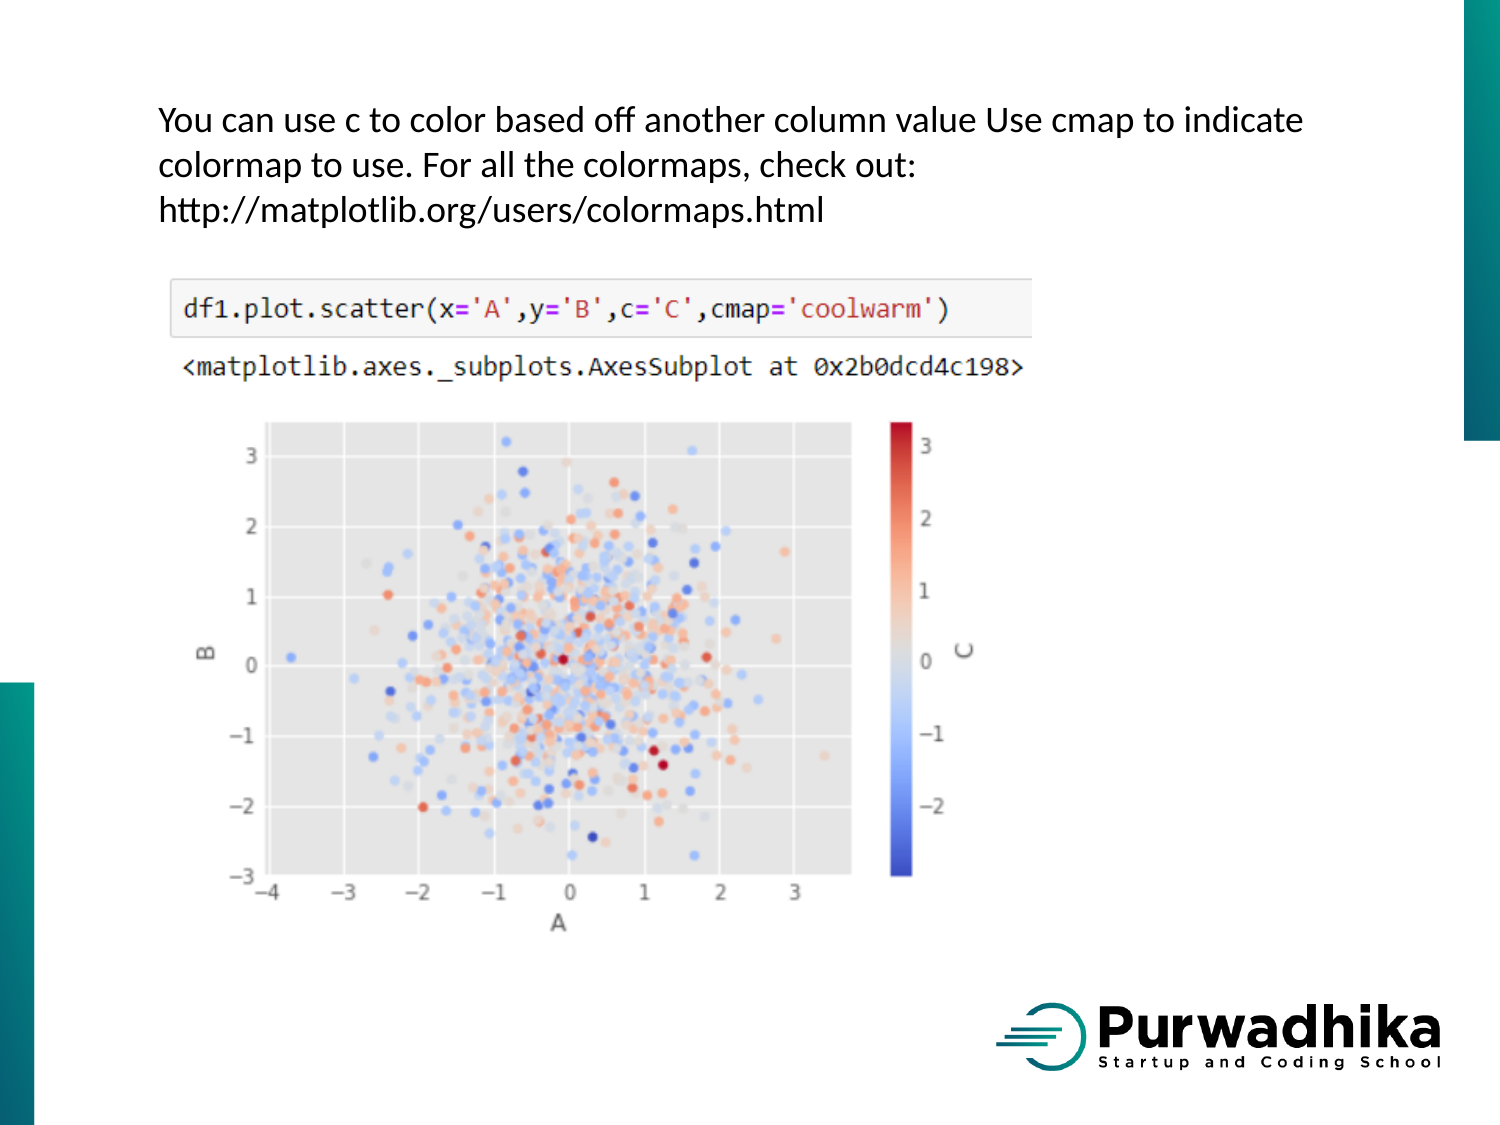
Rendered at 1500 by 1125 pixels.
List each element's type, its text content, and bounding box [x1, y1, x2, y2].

picture [0, 0, 1500, 1125]
text_box You can use c to color based off another column value Use cmap to indicate colormap to use. For all the colormaps, check out: http://matplotlib.org/users/colormaps.html [143, 87, 1392, 238]
